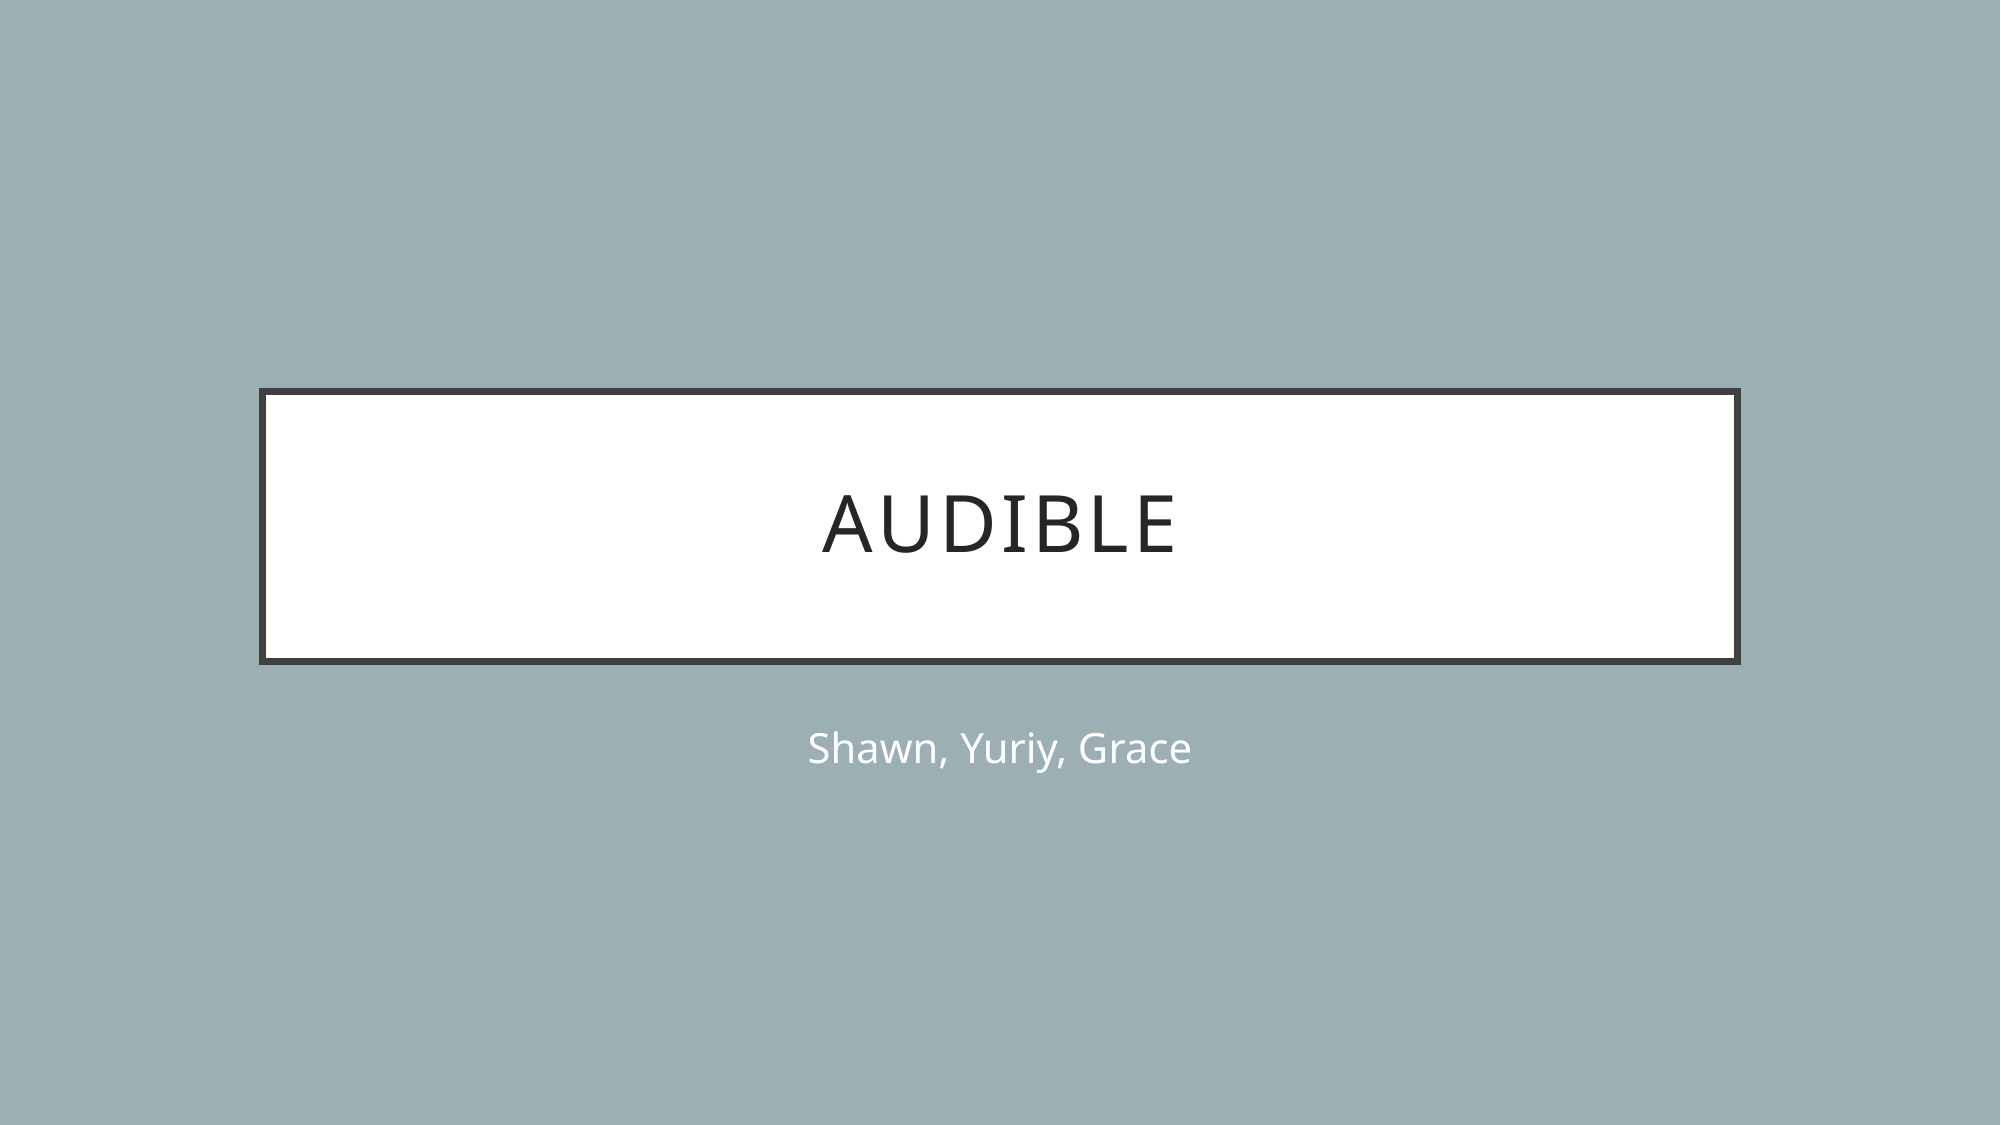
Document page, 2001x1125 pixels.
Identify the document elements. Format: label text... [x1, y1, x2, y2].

subtitle Shawn, Yuriy, Grace [442, 713, 1558, 918]
title Audible [259, 388, 1741, 665]
